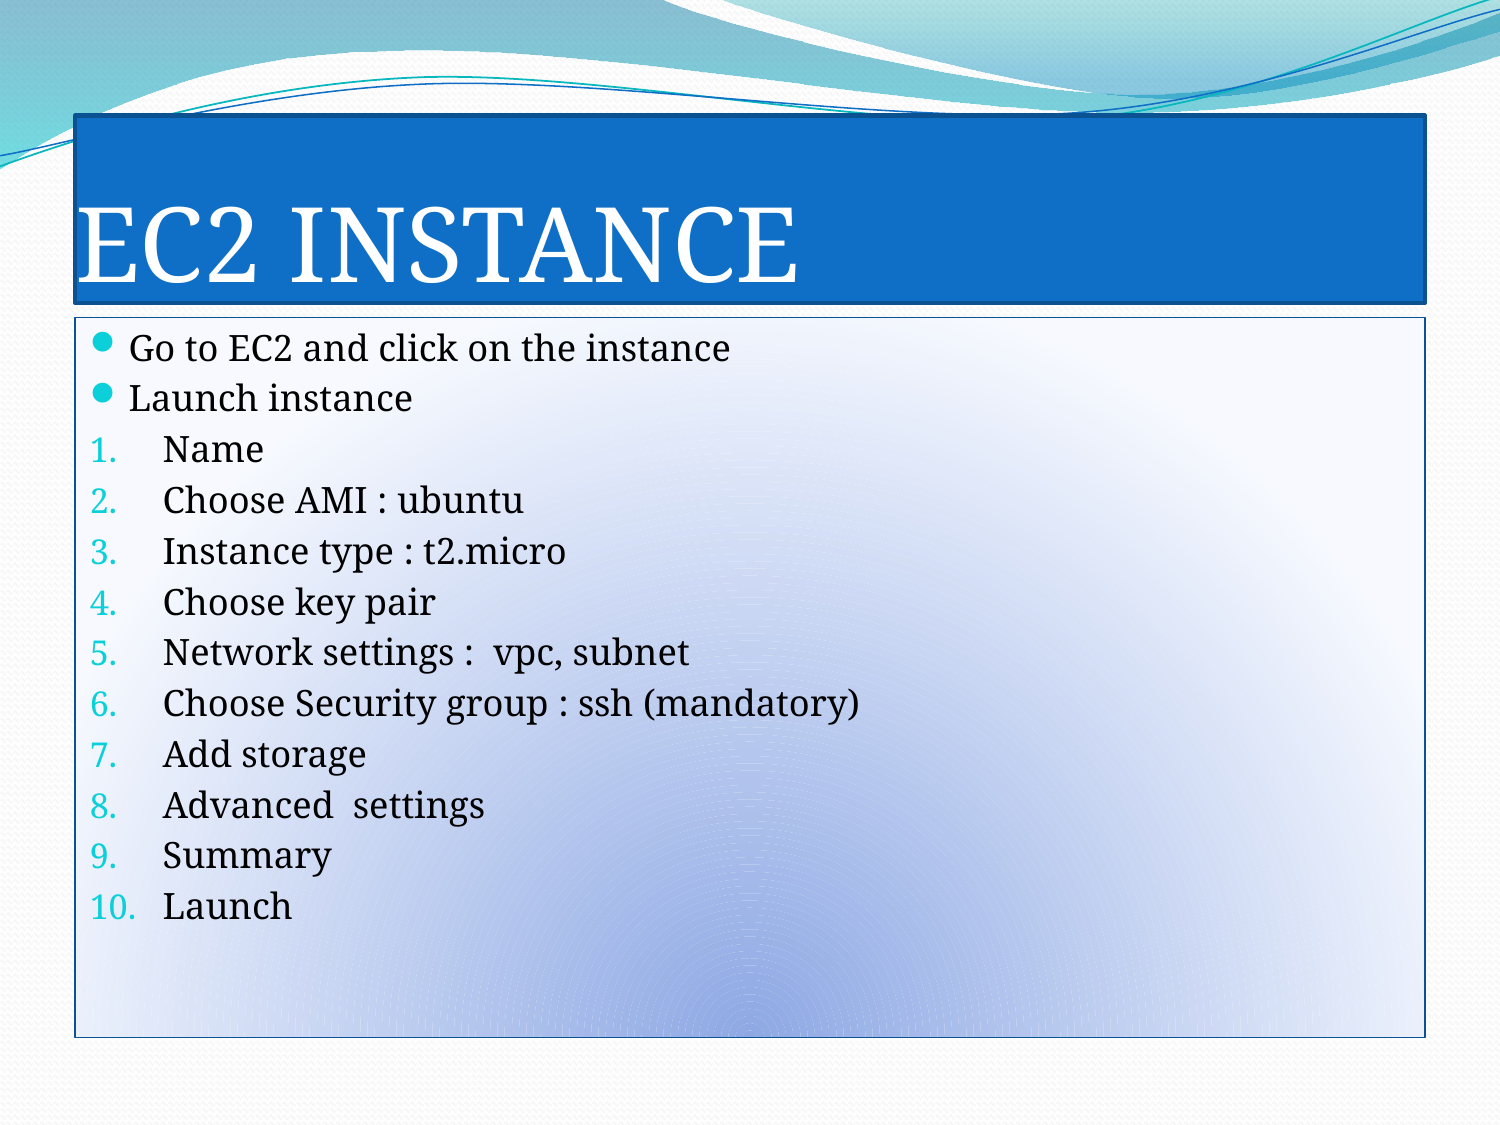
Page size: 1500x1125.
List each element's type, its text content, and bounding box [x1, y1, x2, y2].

list Go to EC2 and click on the instance Launch instance Name Choose AMI : ubuntu Instance type : t2.micro Choose key pair Network settings : vpc, subnet Choose Security group : ssh (mandatory) Add storage Advanced settings Summary Launch [74, 317, 1426, 1038]
title EC2 INSTANCE [73, 113, 1427, 305]
